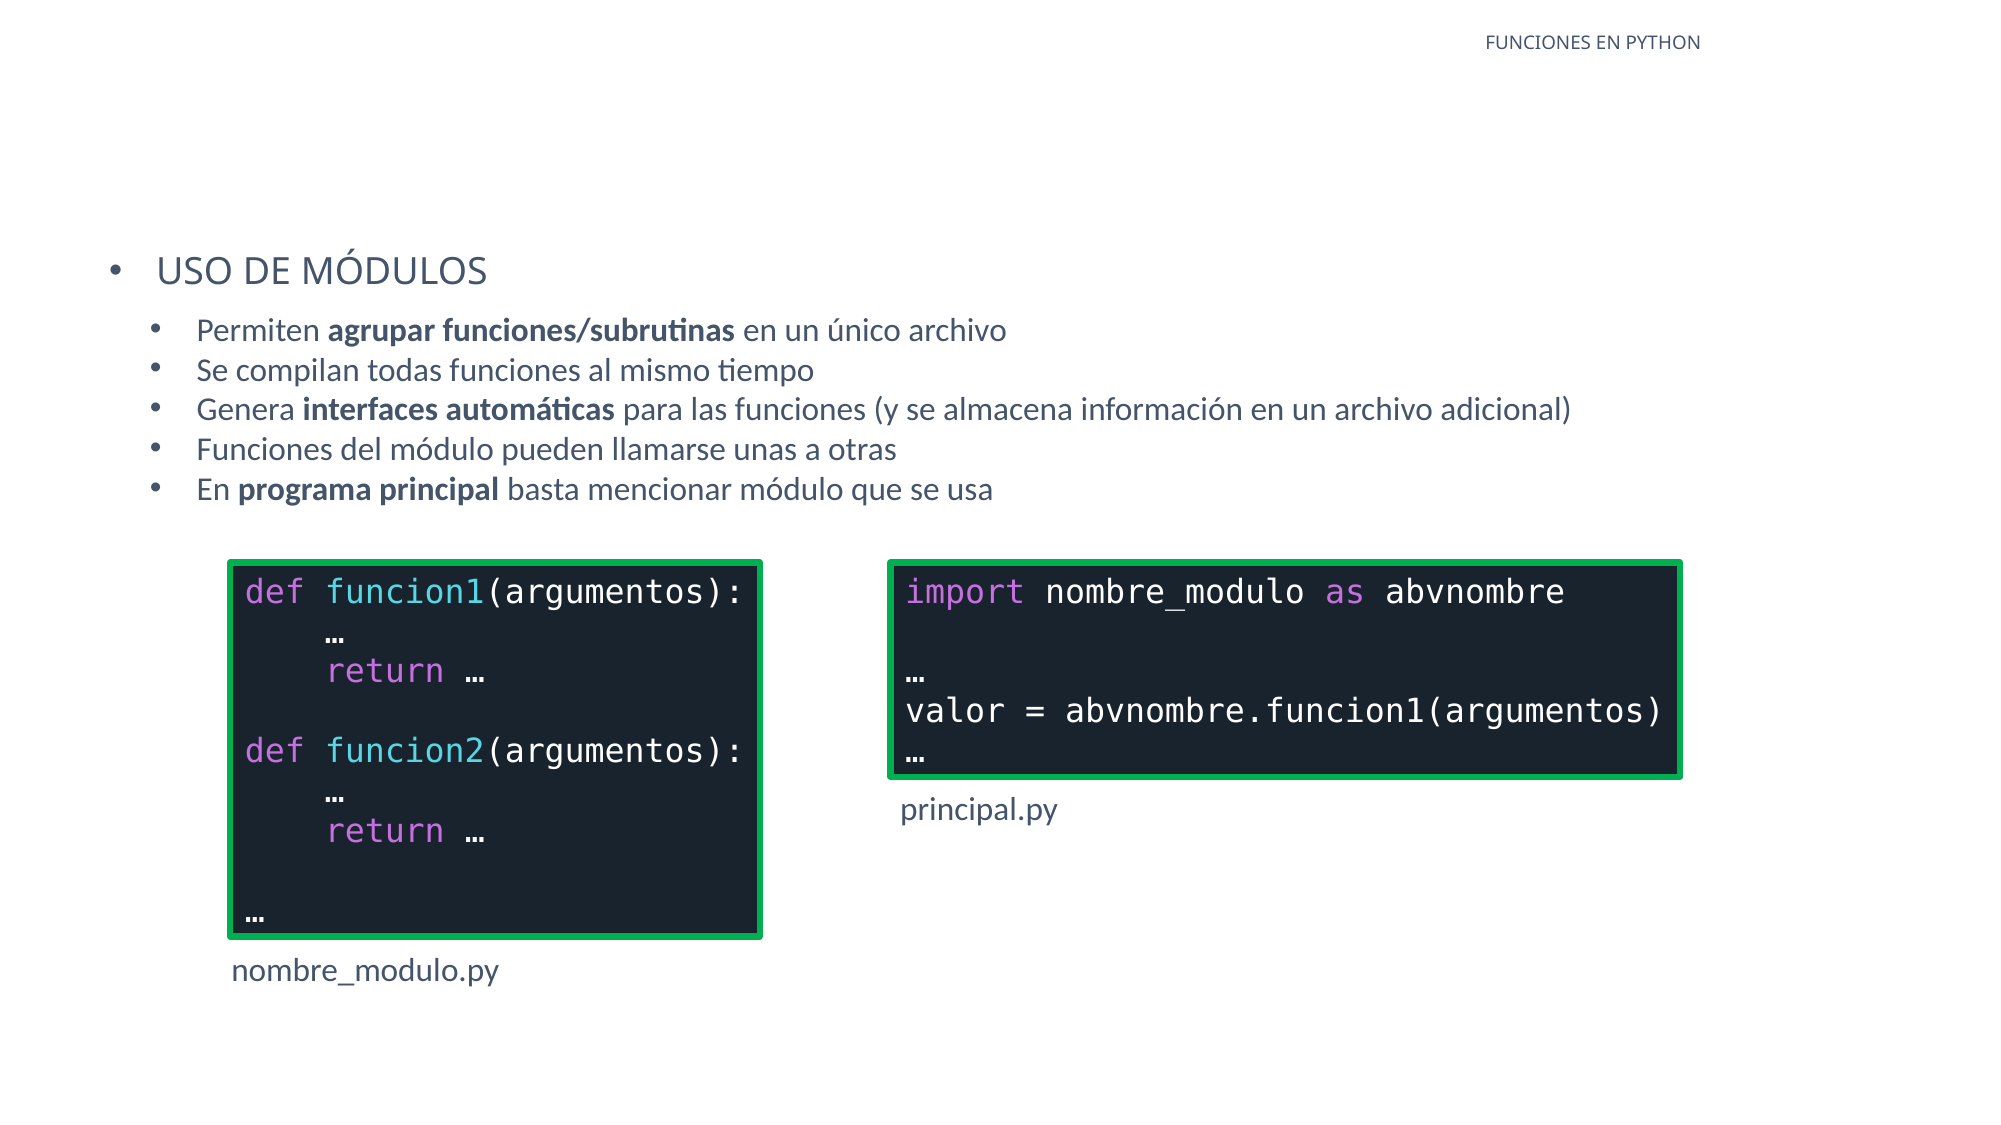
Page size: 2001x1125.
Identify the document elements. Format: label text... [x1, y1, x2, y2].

text_box Permiten agrupar funciones/subrutinas en un único archivo Se compilan todas funciones al mismo tiempo Genera interfaces automáticas para las funciones (y se almacena información en un archivo adicional) Funciones del módulo pueden llamarse unas a otras En programa principal basta mencionar módulo que se usa [135, 300, 1768, 515]
text_box USO DE MÓDULOS [94, 239, 504, 300]
text_box def funcion1(argumentos): … return … def funcion2(argumentos): … return … … [230, 562, 760, 937]
text_box import nombre_modulo as abvnombre … valor = abvnombre.funcion1(argumentos) … [890, 562, 1681, 777]
text_box nombre_modulo.py [216, 941, 577, 996]
subtitle FUNCIONES EN PYTHON [1194, 25, 1992, 69]
text_box principal.py [885, 779, 1246, 835]
